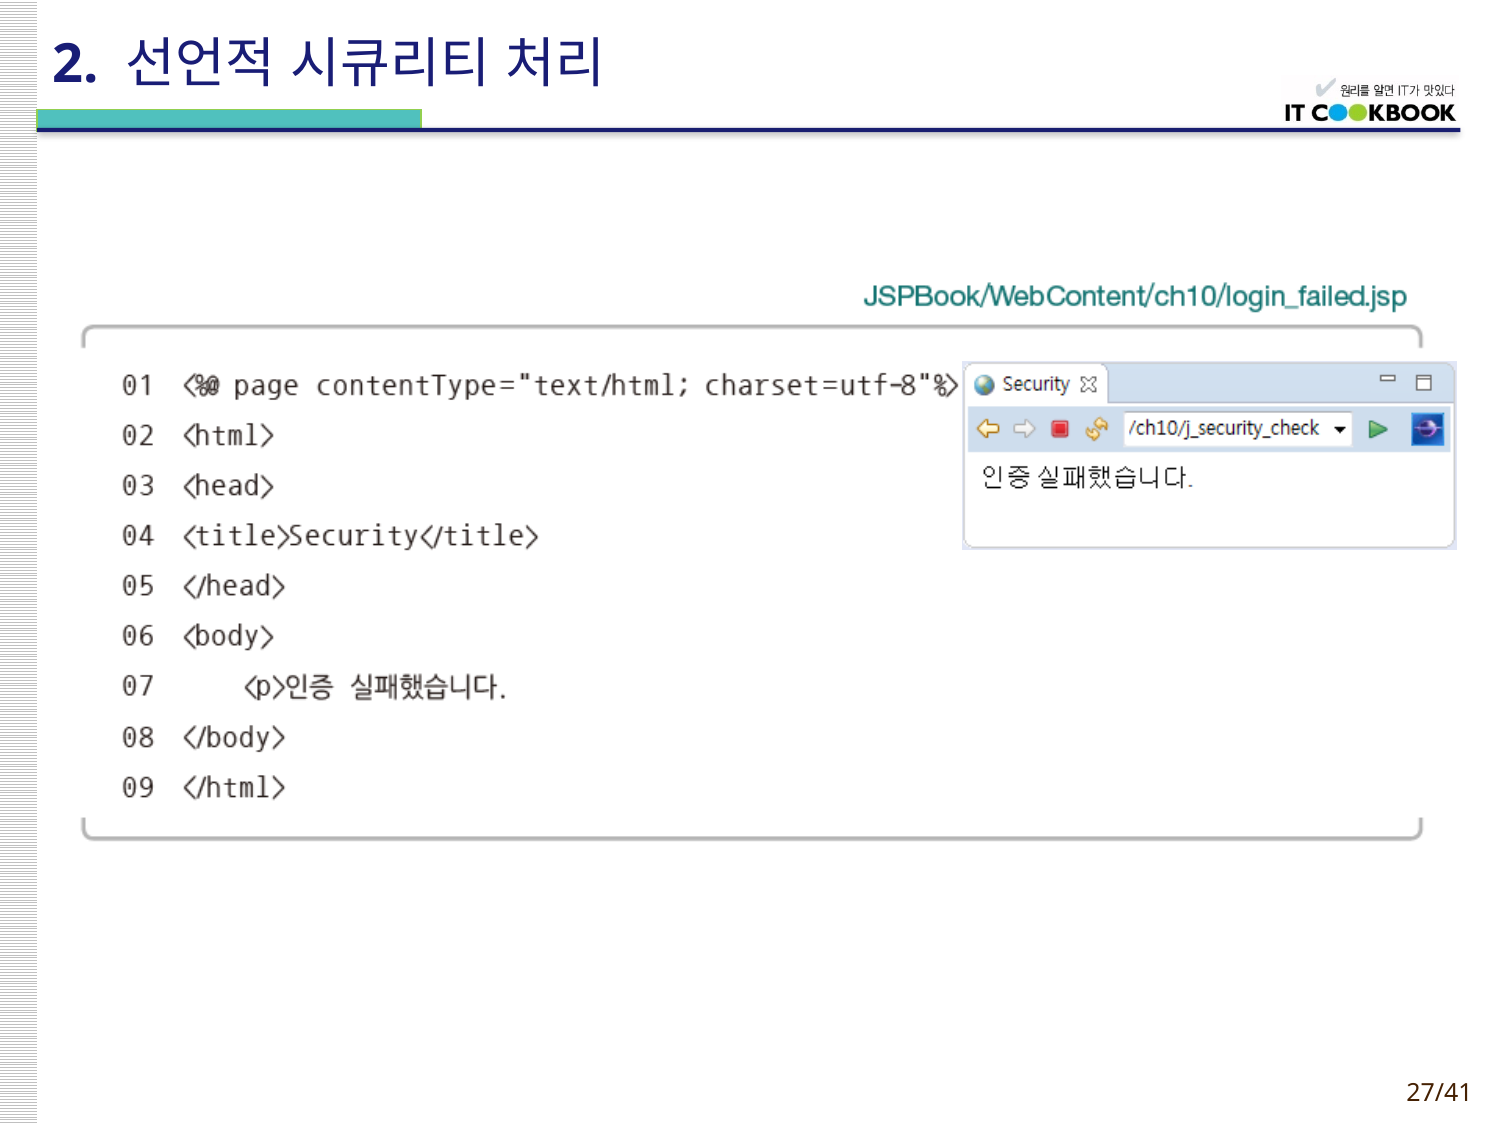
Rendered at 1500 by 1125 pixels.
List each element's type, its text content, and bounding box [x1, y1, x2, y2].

picture [67, 267, 1433, 858]
picture [1281, 75, 1459, 123]
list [962, 361, 1457, 550]
title 2. 선언적 시큐리티 처리 [37, 13, 1278, 109]
